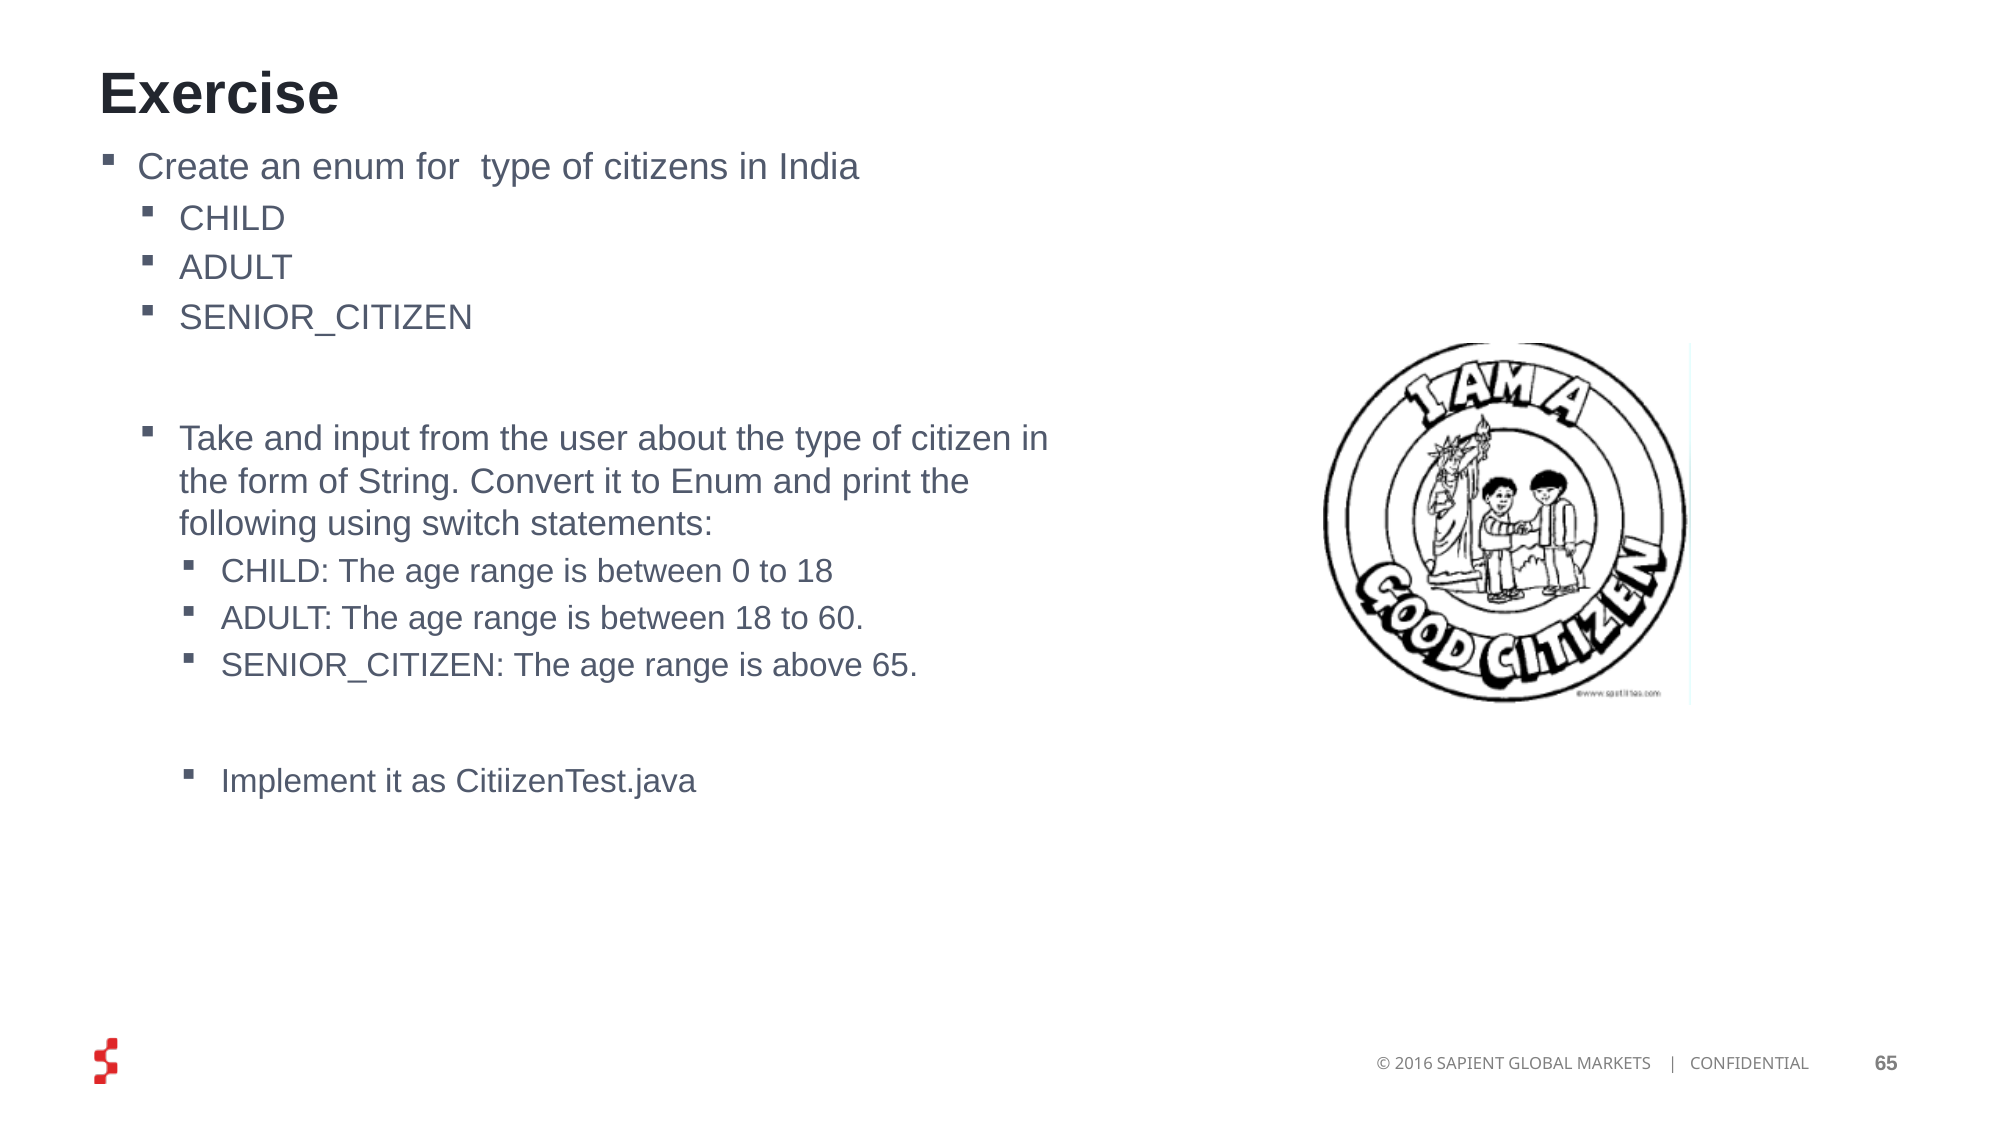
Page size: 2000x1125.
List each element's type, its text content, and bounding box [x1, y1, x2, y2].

title Exercise [99, 47, 1900, 121]
picture [1322, 343, 1691, 706]
list Create an enum for type of citizens in India CHILD ADULT SENIOR_CITIZEN Take and input from the user about the type of citizen in the form of String. Convert it to Enum and print the following using switch statements: CHILD: The age range is between 0 to 18 ADULT: The age range is between 18 to 60. SENIOR_CITIZEN: The age range is above 65. Implement it as CitiizenTest.java [99, 142, 1096, 967]
